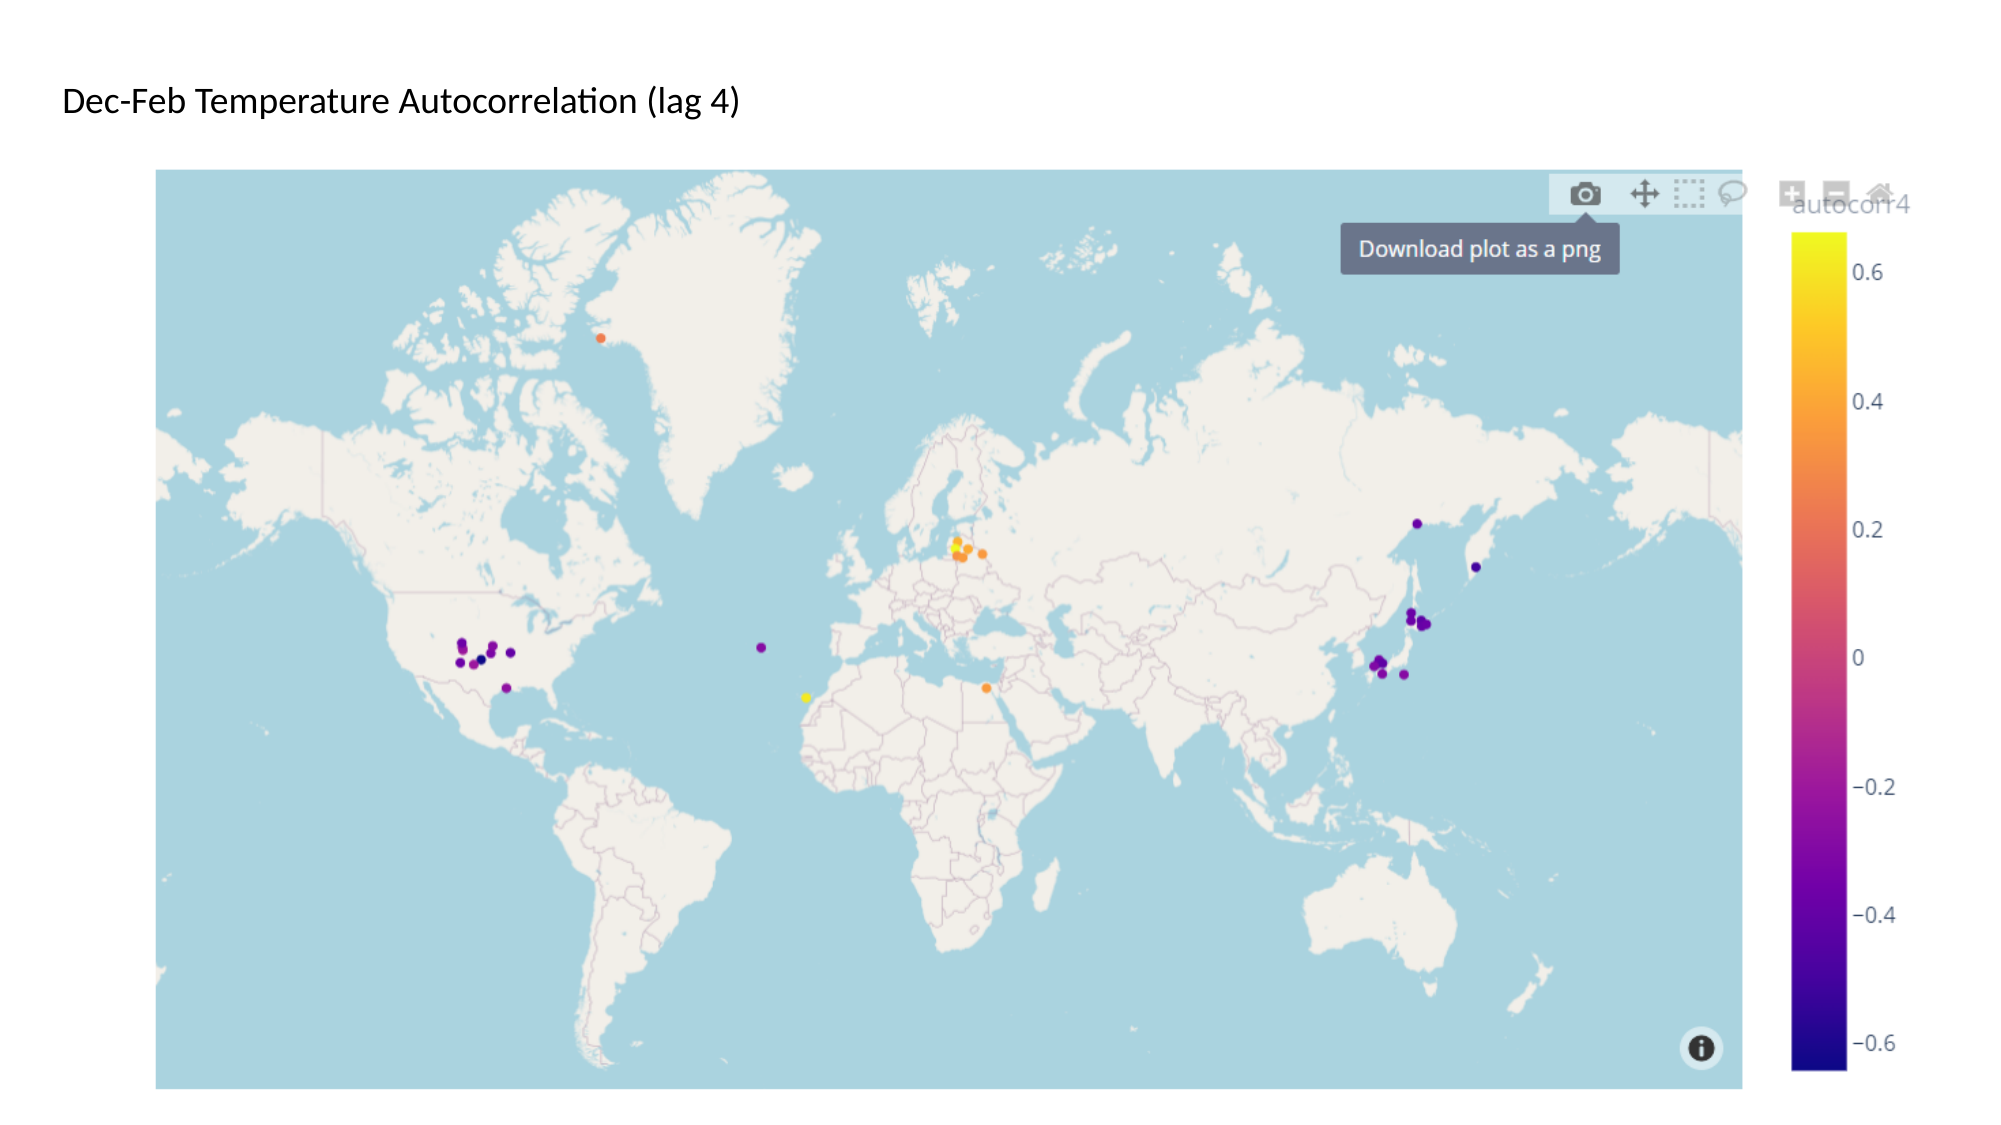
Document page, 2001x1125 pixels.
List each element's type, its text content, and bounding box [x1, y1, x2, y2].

text_box Dec-Feb Temperature Autocorrelation (lag 4) [47, 68, 757, 128]
picture [141, 159, 1921, 1108]
